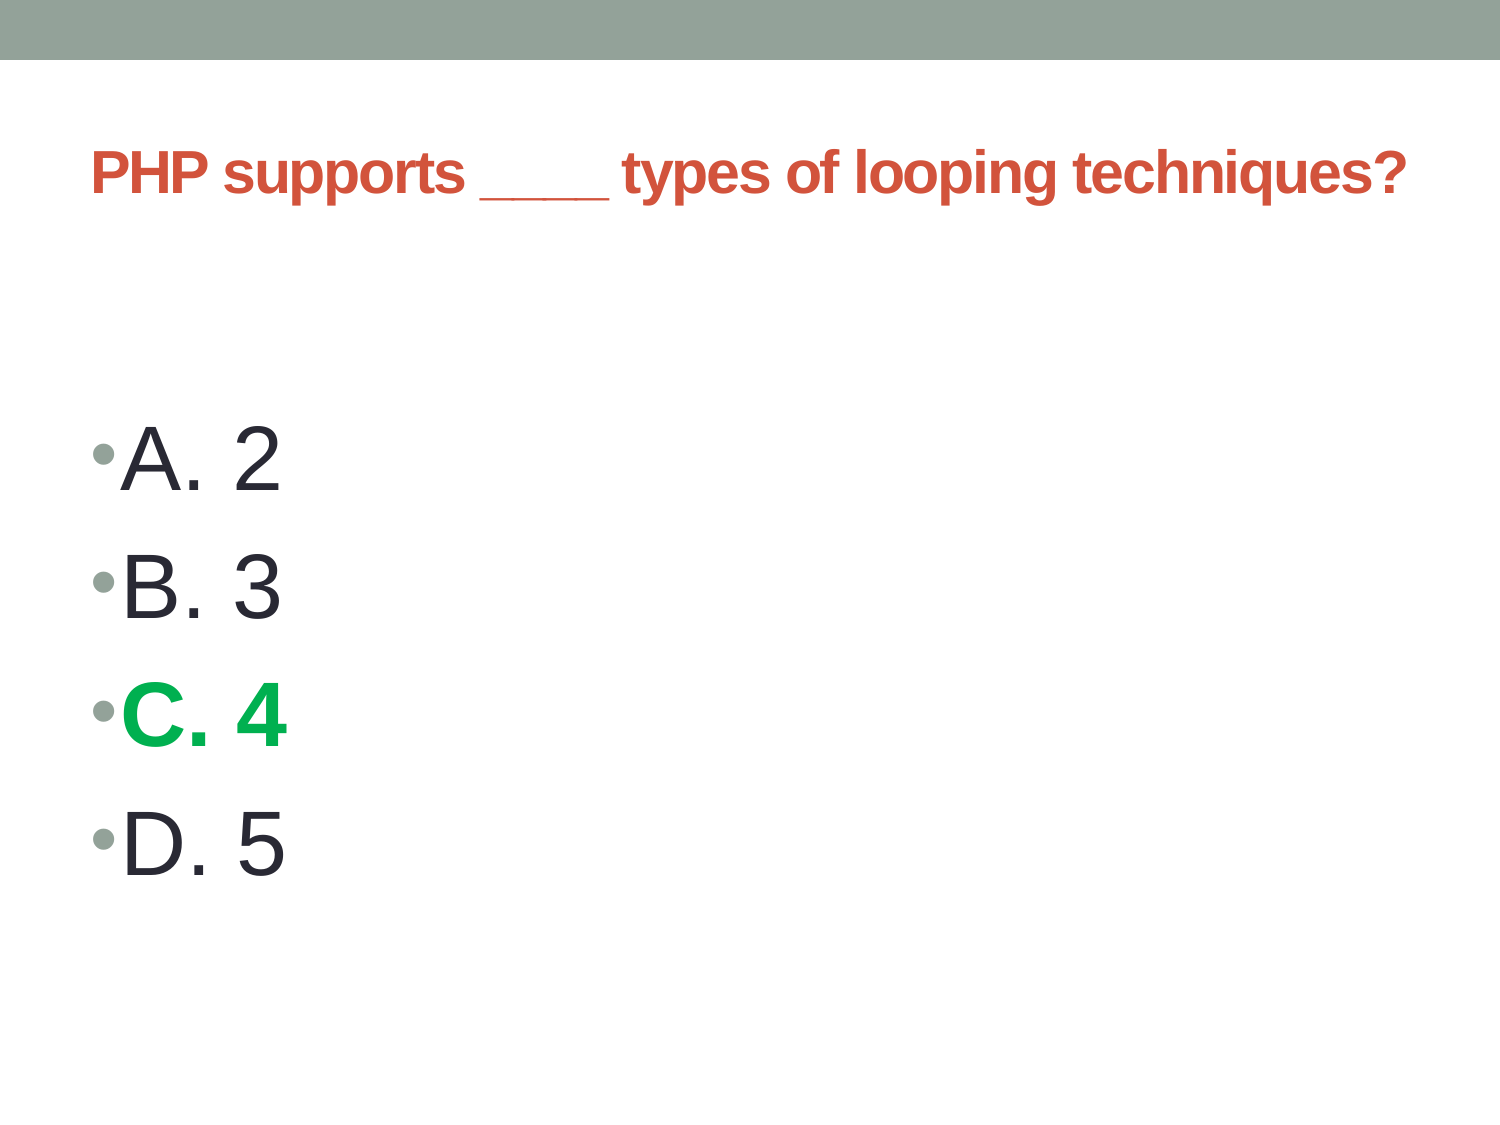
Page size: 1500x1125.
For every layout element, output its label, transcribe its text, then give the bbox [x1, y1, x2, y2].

list A. 2 B. 3 C. 4 D. 5 [75, 262, 1425, 1063]
title PHP supports ____ types of looping techniques? [75, 87, 1425, 250]
